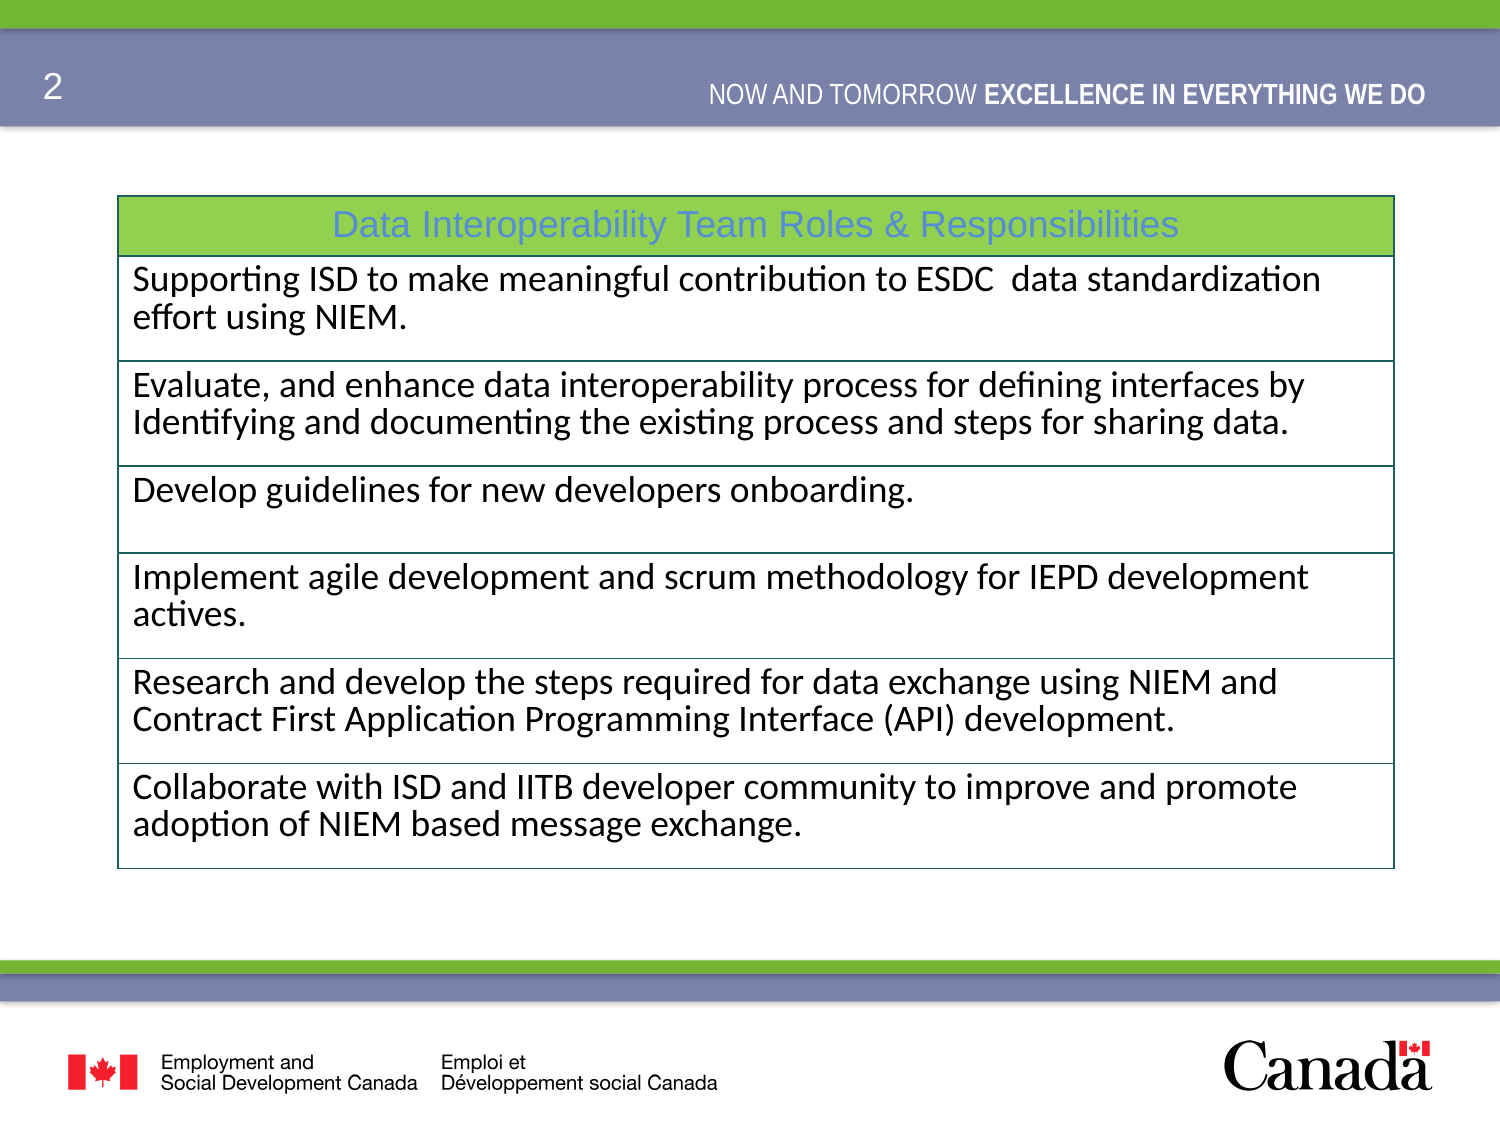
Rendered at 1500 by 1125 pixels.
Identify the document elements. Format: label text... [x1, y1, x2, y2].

table_cell Collaborate with ISD and IITB developer community to improve and promote adoption of NIEM based message exchange. [119, 764, 1393, 868]
table_cell Supporting ISD to make meaningful contribution to ESDC data standardization effort using NIEM. [119, 257, 1393, 360]
table_header Data Interoperability Team Roles & Responsibilities [119, 197, 1393, 255]
table_cell Research and develop the steps required for data exchange using NIEM and Contract First Application Programming Interface (API) development. [119, 659, 1393, 763]
table_cell Implement agile development and scrum methodology for IEPD development actives. [119, 554, 1393, 658]
table_cell Evaluate, and enhance data interoperability process for defining interfaces by Identifying and documenting the existing process and steps for sharing data. [119, 362, 1393, 465]
table_cell Develop guidelines for new developers onboarding. [119, 467, 1393, 552]
picture [0, 1040, 1499, 1110]
